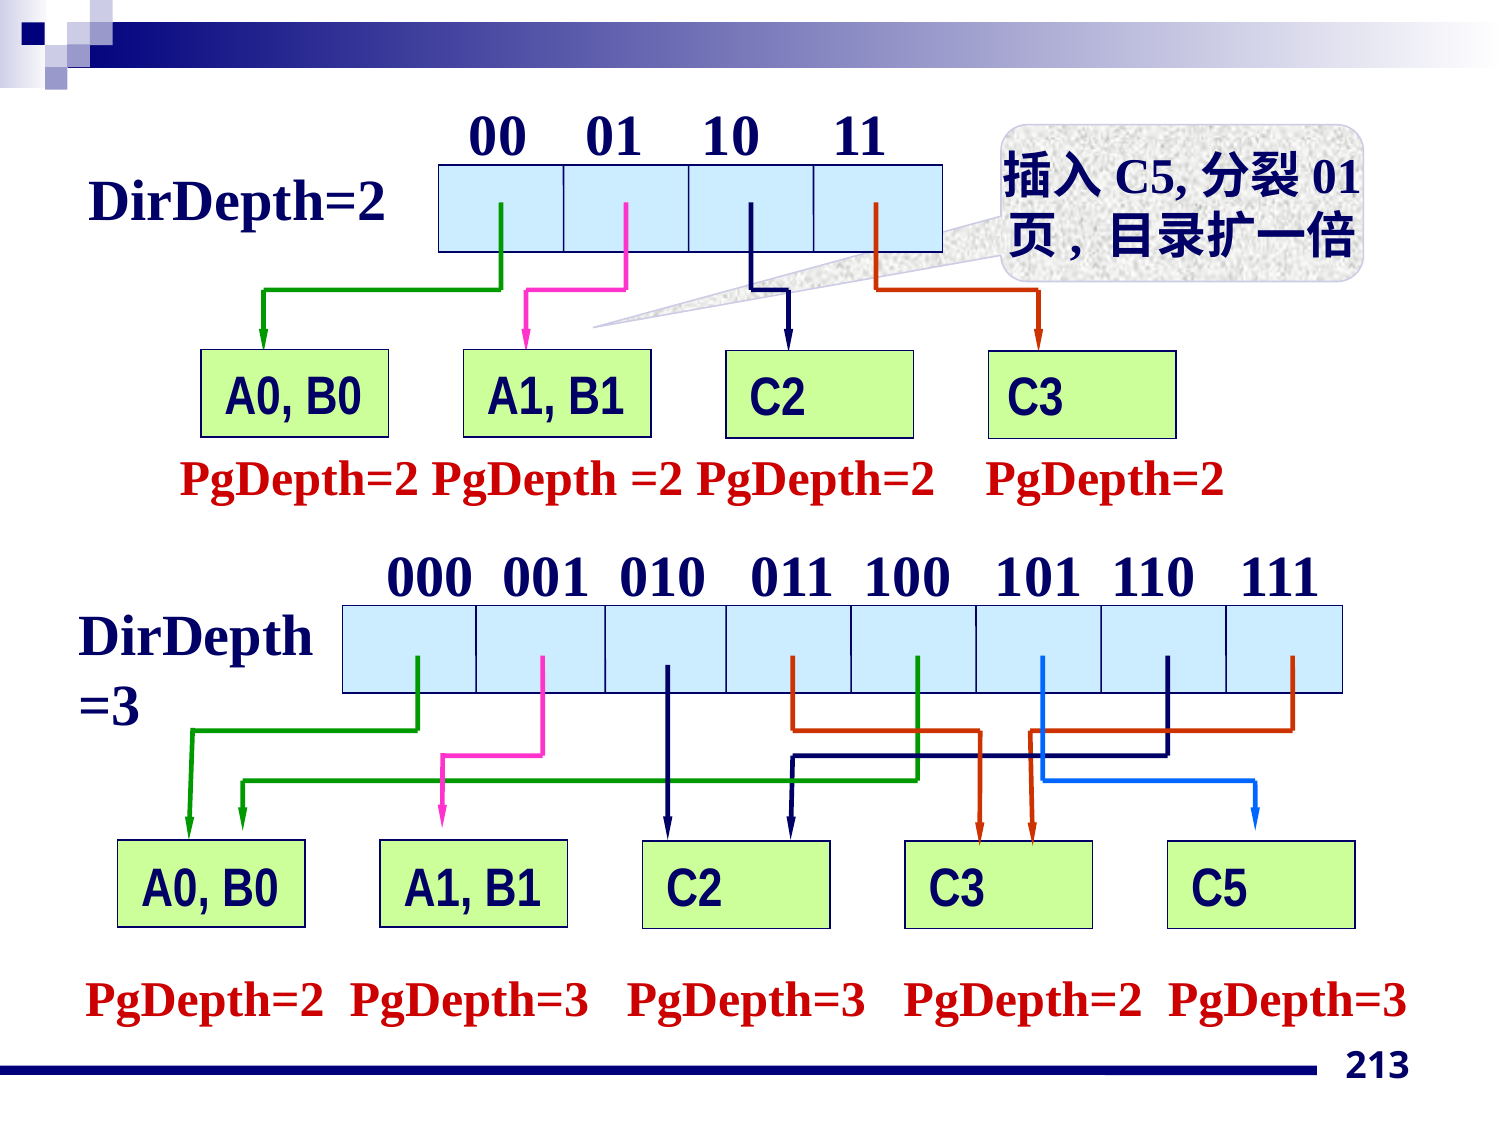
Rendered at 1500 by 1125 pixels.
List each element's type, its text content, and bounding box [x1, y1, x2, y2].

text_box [62, 89, 1424, 1035]
slide_number 213 [1074, 1025, 1425, 1100]
